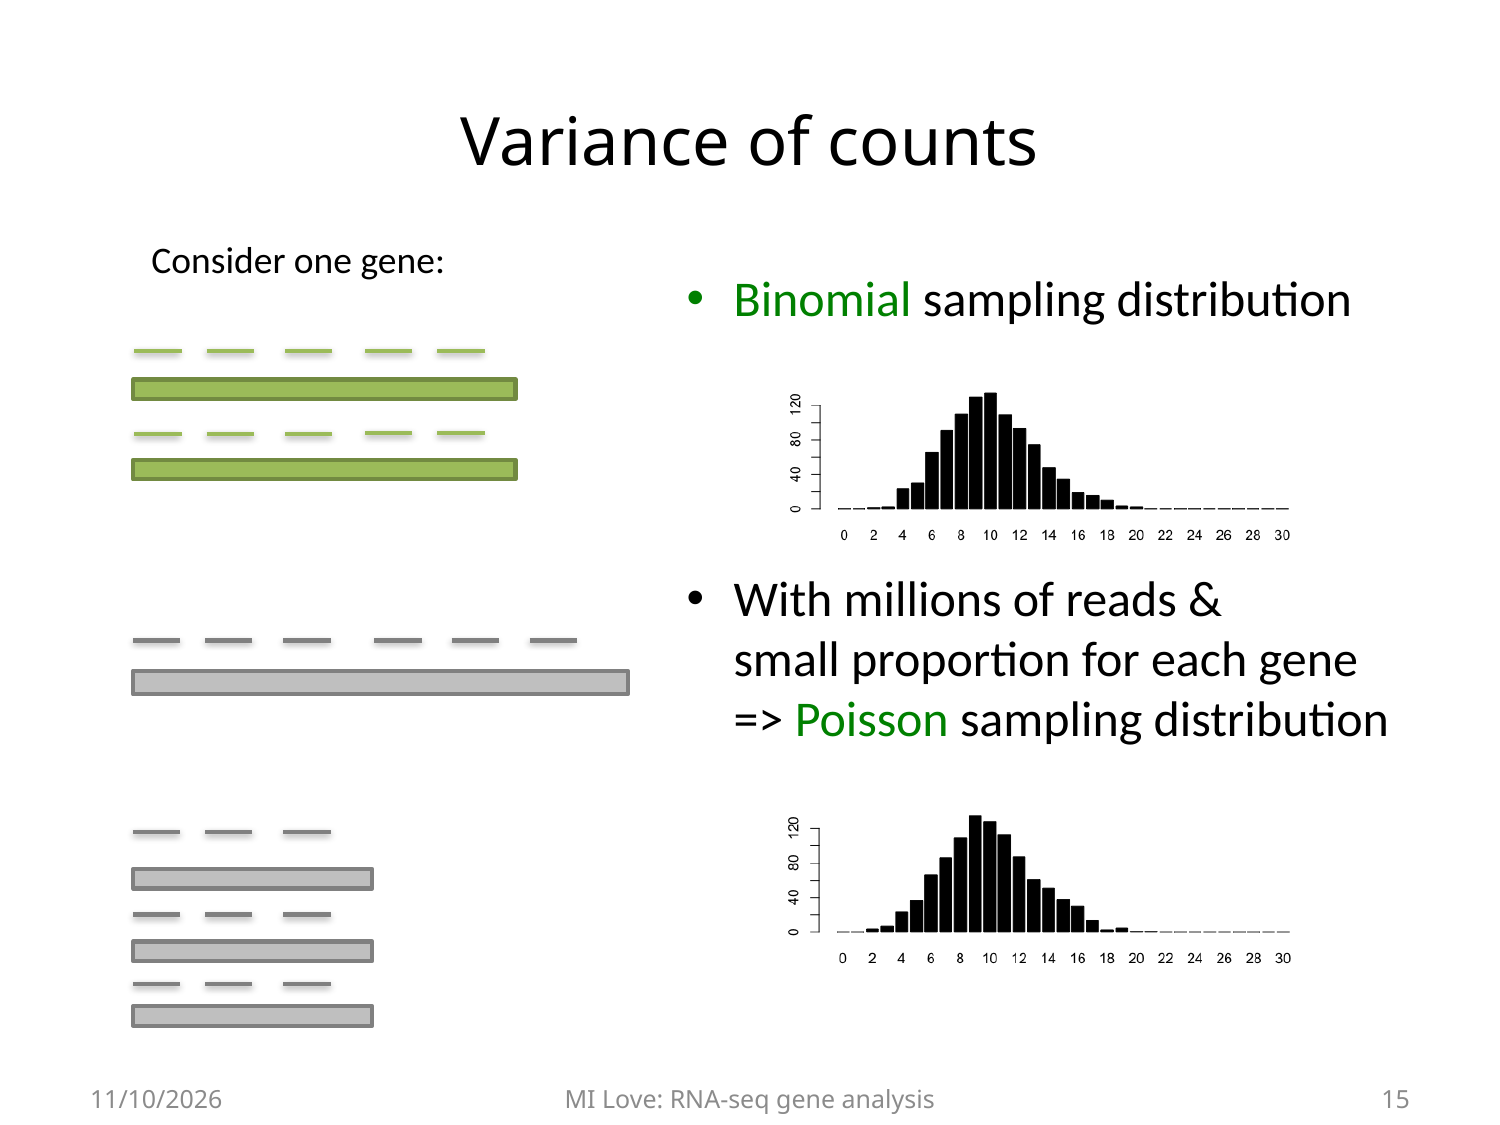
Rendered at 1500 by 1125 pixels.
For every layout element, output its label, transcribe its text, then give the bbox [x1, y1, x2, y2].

slide_number 15 [1074, 1070, 1425, 1125]
footer MI Love: RNA-seq gene analysis [512, 1070, 988, 1125]
title Variance of counts [75, 45, 1425, 233]
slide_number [75, 1070, 425, 1125]
picture [765, 786, 1311, 1000]
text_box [132, 350, 628, 1026]
text_box Binomial sampling distribution With millions of reads & small proportion for each gene => Poisson sampling distribution [671, 259, 1404, 755]
text_box Consider one gene: [136, 229, 461, 289]
picture [765, 359, 1311, 573]
